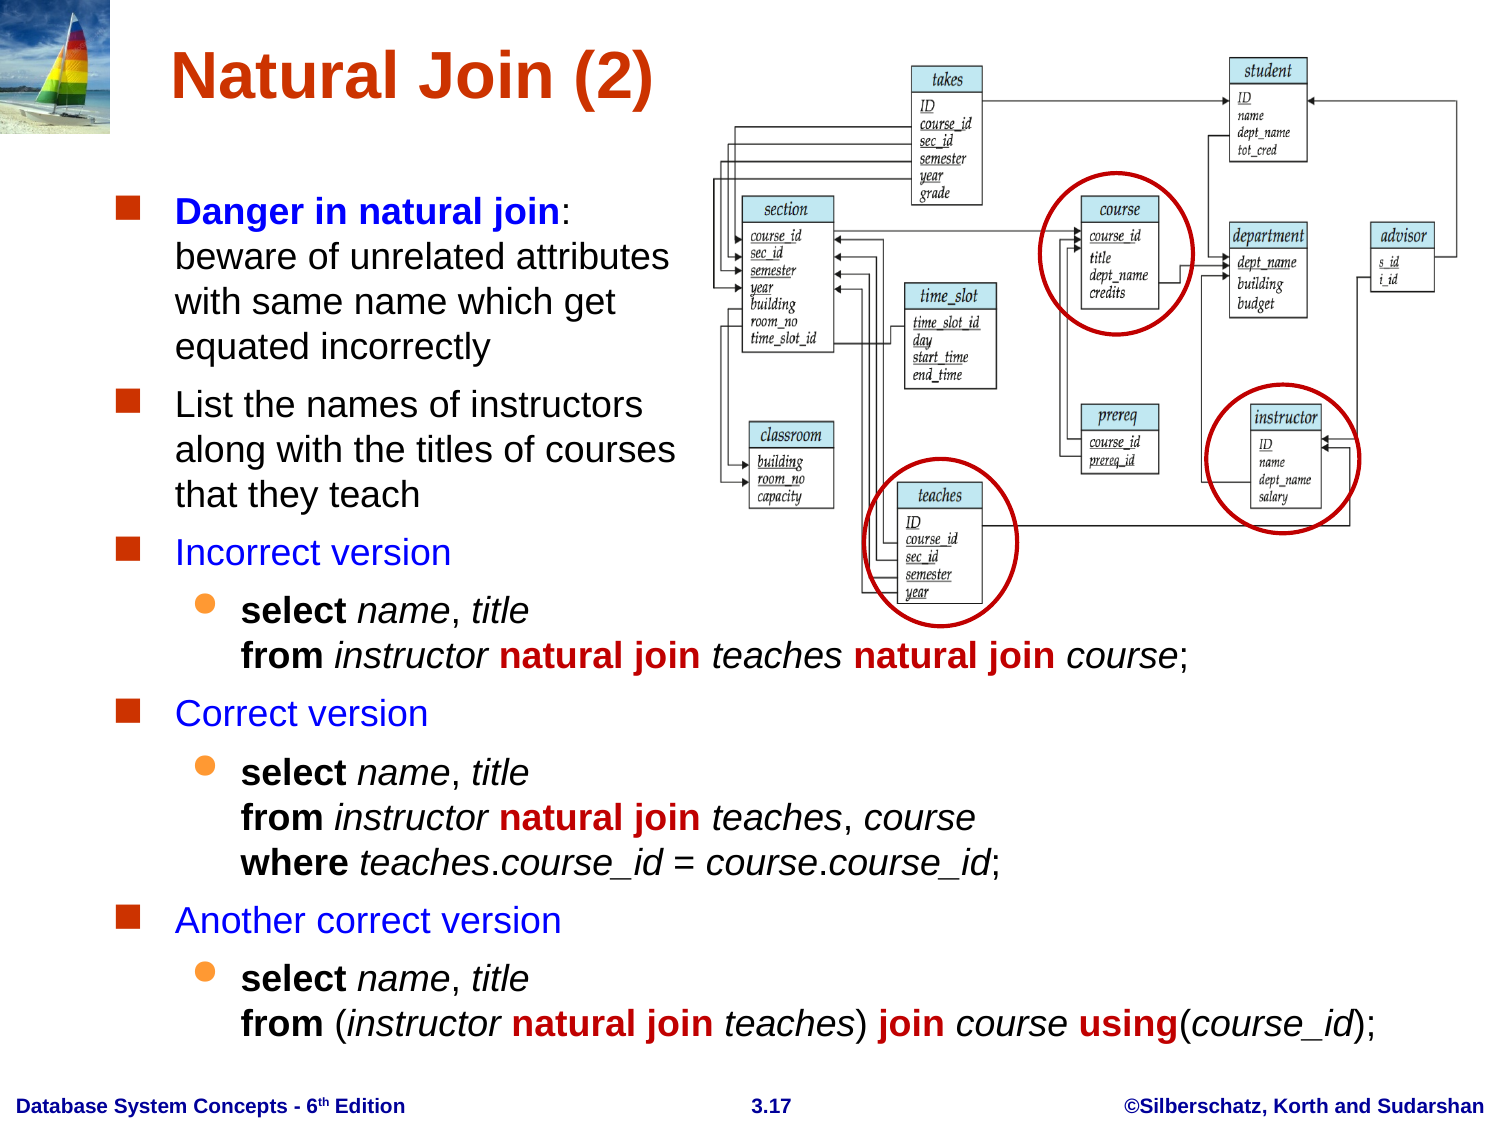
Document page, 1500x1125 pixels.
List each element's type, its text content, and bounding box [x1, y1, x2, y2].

text_box [897, 612, 984, 627]
list Danger in natural join: beware of unrelated attributes with same name which get equated incorrectly List the names of instructors along with the titles of courses that they teach Incorrect version select name, title from instructor natural join teaches natural join course; Correct version select name, title from instructor natural join teaches, course where teaches.course_id = course.course_id; Another correct version select name, title from (instructor natural join teaches) join course using(course_id); [103, 179, 1436, 912]
picture [712, 56, 1458, 604]
picture [0, 0, 110, 134]
title Natural Join (2) [125, 18, 701, 120]
